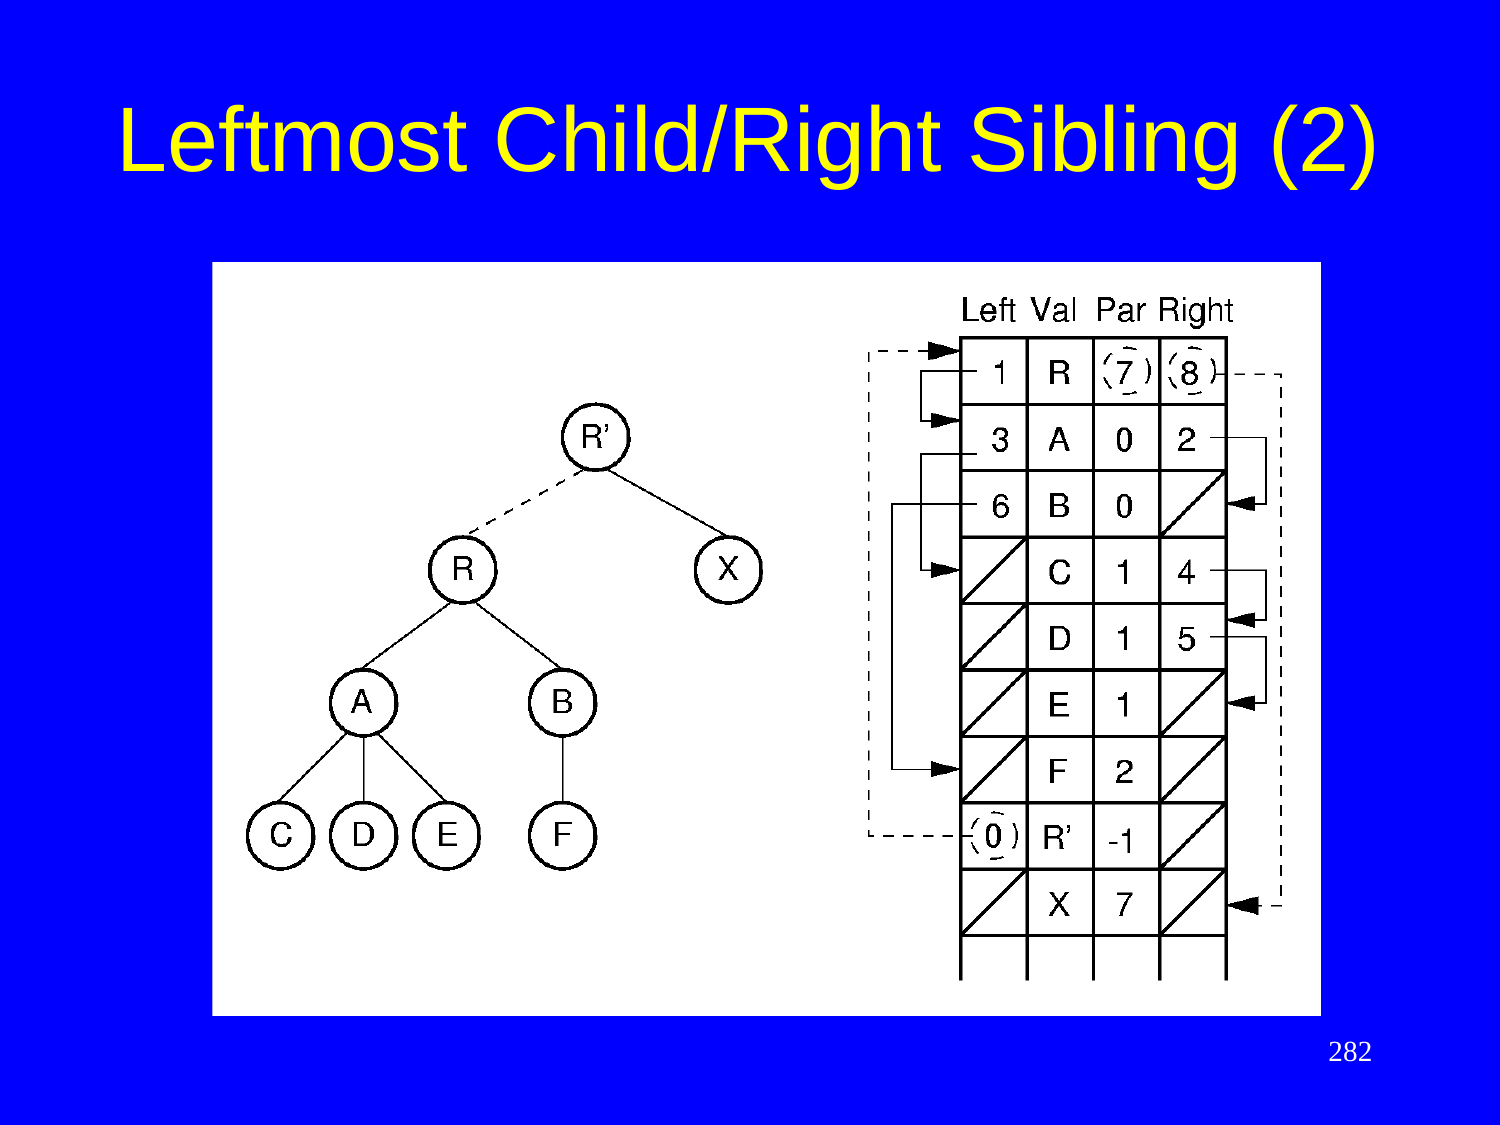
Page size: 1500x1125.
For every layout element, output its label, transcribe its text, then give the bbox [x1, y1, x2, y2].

picture [212, 262, 1321, 1016]
title Leftmost Child/Right Sibling (2) [74, 59, 1425, 210]
slide_number 282 [1074, 1024, 1388, 1101]
